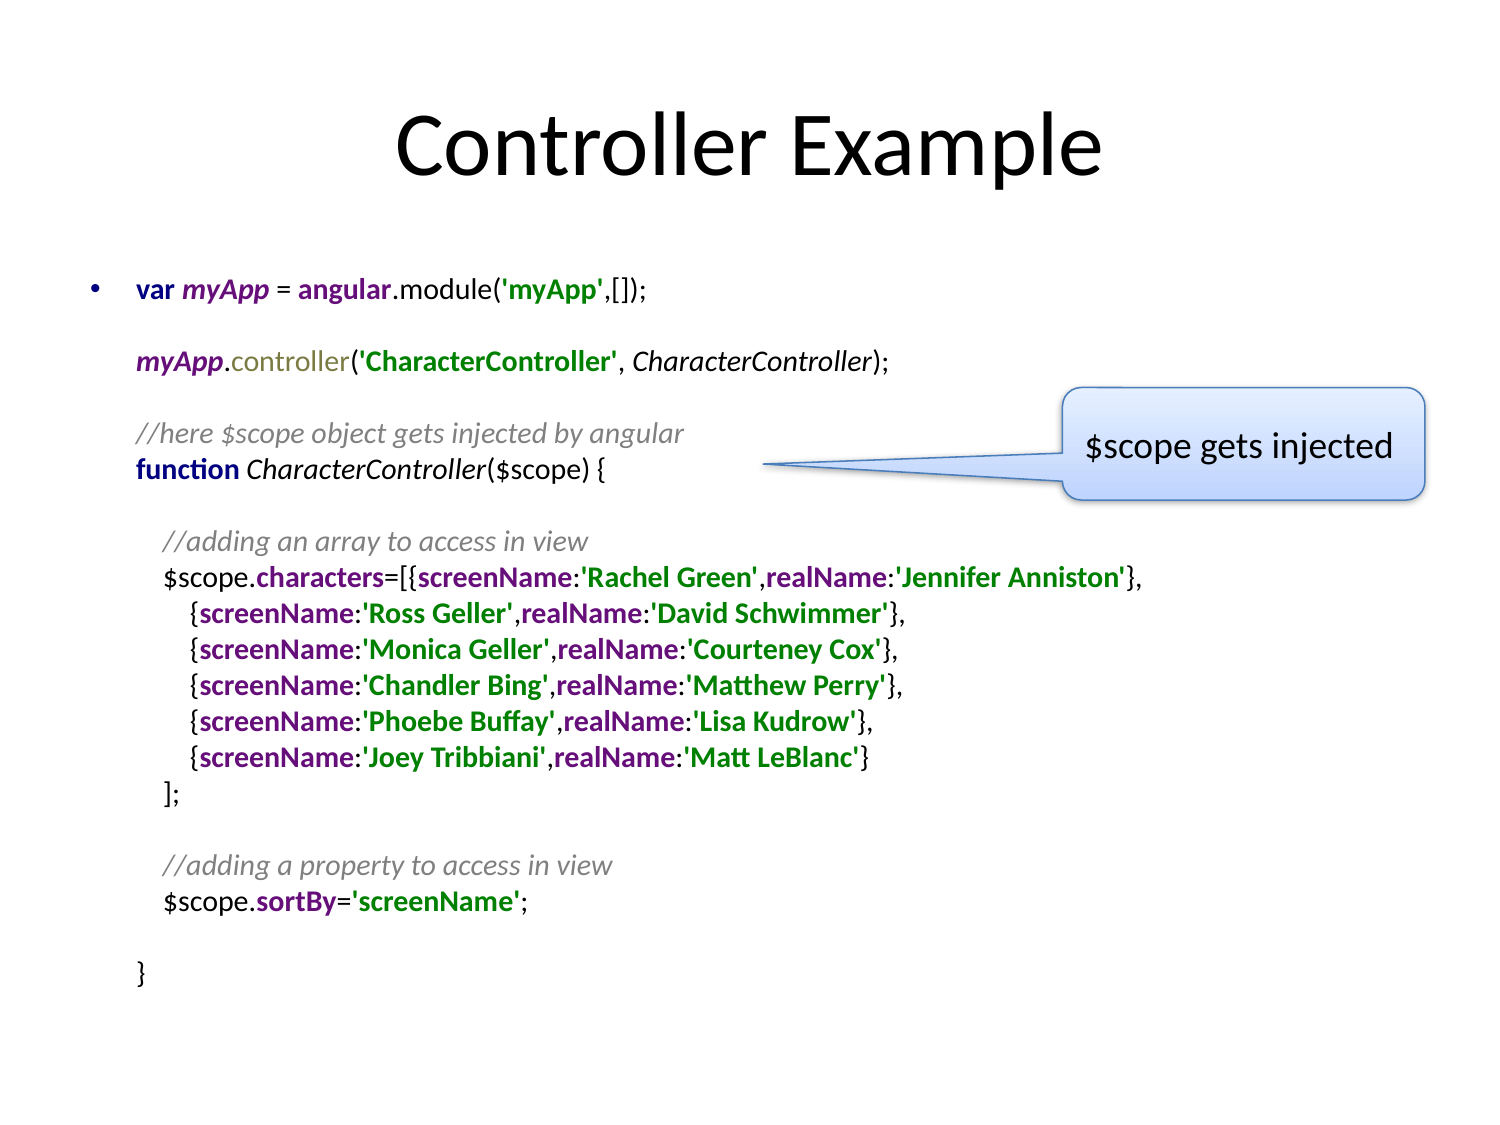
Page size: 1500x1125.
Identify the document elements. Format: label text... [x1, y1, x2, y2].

title Controller Example [75, 45, 1425, 233]
text_box $scope gets injected [762, 386, 1426, 501]
list var myApp = angular.module('myApp',[]); myApp.controller('CharacterController', CharacterController); //here $scope object gets injected by angular function CharacterController($scope) { //adding an array to access in view $scope.characters=[{screenName:'Rachel Green',realName:'Jennifer Anniston'}, {screenName:'Ross Geller',realName:'David Schwimmer'}, {screenName:'Monica Geller',realName:'Courteney Cox'}, {screenName:'Chandler Bing',realName:'Matthew Perry'}, {screenName:'Phoebe Buffay',realName:'Lisa Kudrow'}, {screenName:'Joey Tribbiani',realName:'Matt LeBlanc'} ]; //adding a property to access in view $scope.sortBy='screenName'; } [75, 262, 1425, 1005]
